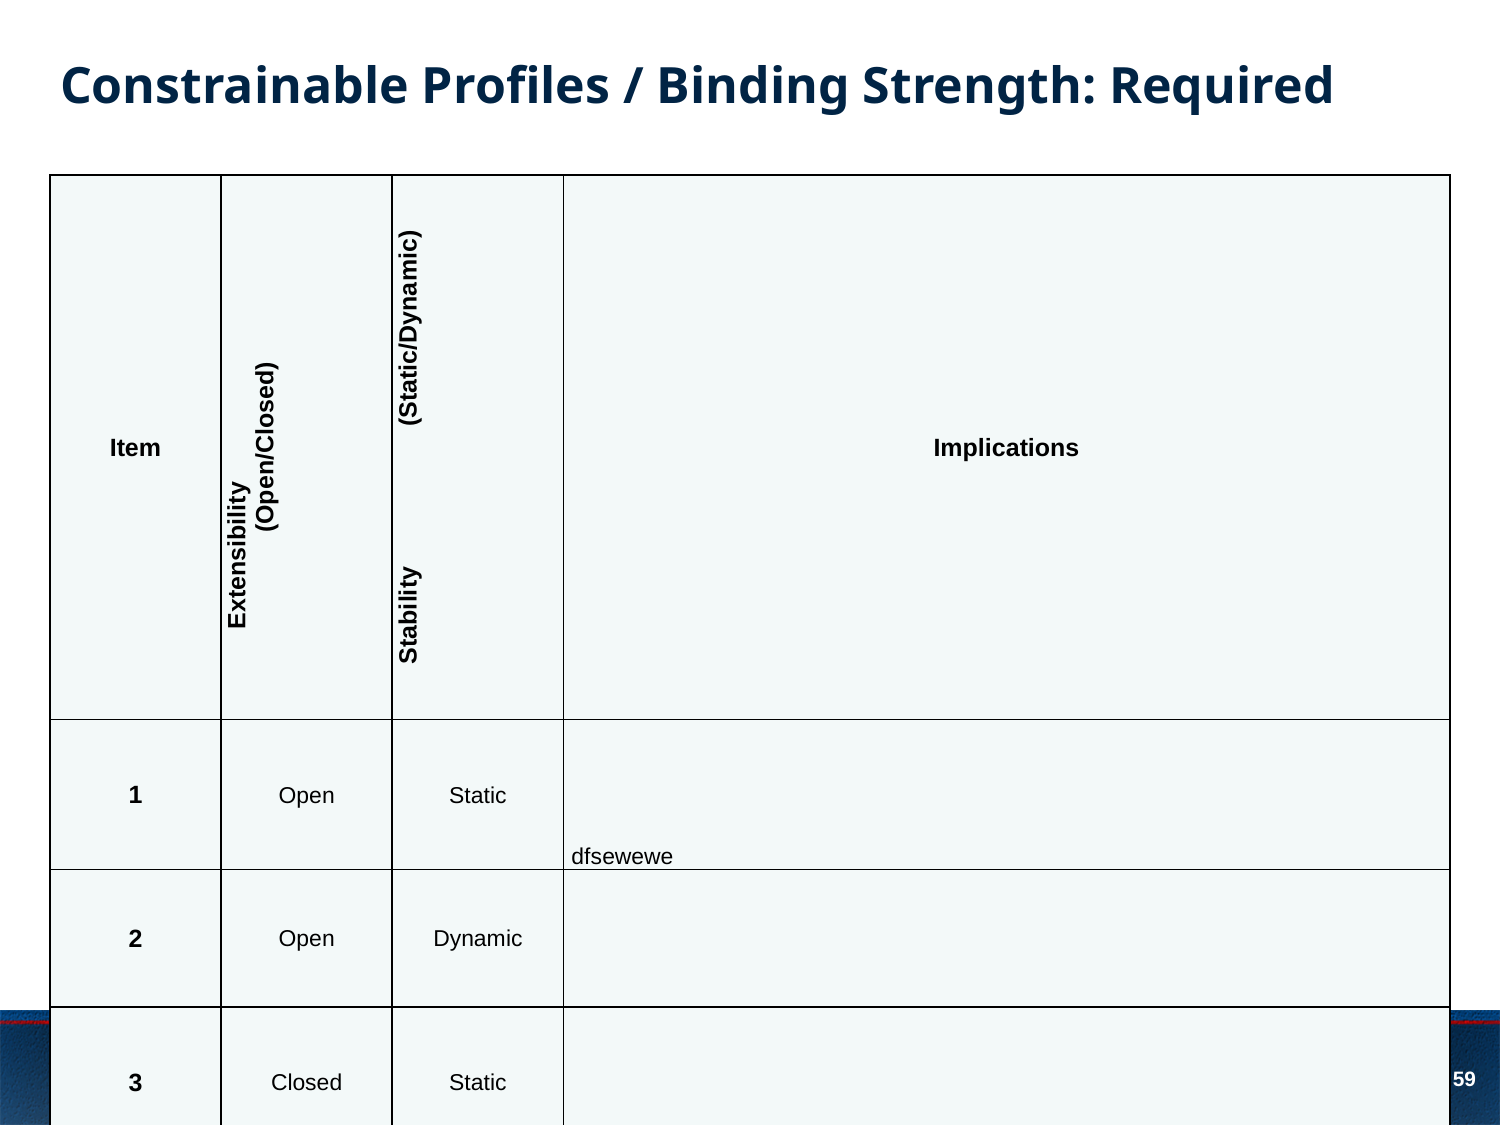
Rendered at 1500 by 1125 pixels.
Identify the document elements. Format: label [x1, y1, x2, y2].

table_cell [393, 870, 563, 1006]
table_cell [393, 1008, 563, 1125]
title [45, 45, 1413, 122]
table_cell [51, 720, 220, 869]
table_cell [51, 870, 220, 1006]
table_cell [222, 720, 391, 869]
table_cell [51, 1008, 220, 1125]
table_cell [222, 1008, 391, 1125]
table_cell [564, 870, 1449, 1006]
table_header [564, 176, 1449, 719]
table_cell [564, 720, 1449, 869]
table_header [51, 176, 220, 719]
table_header [393, 176, 563, 719]
table_cell [393, 720, 563, 869]
table_header [222, 176, 391, 719]
picture [0, 1010, 49, 1125]
table_cell [564, 1008, 1449, 1125]
table_cell [222, 870, 391, 1006]
picture [1451, 1010, 1500, 1125]
